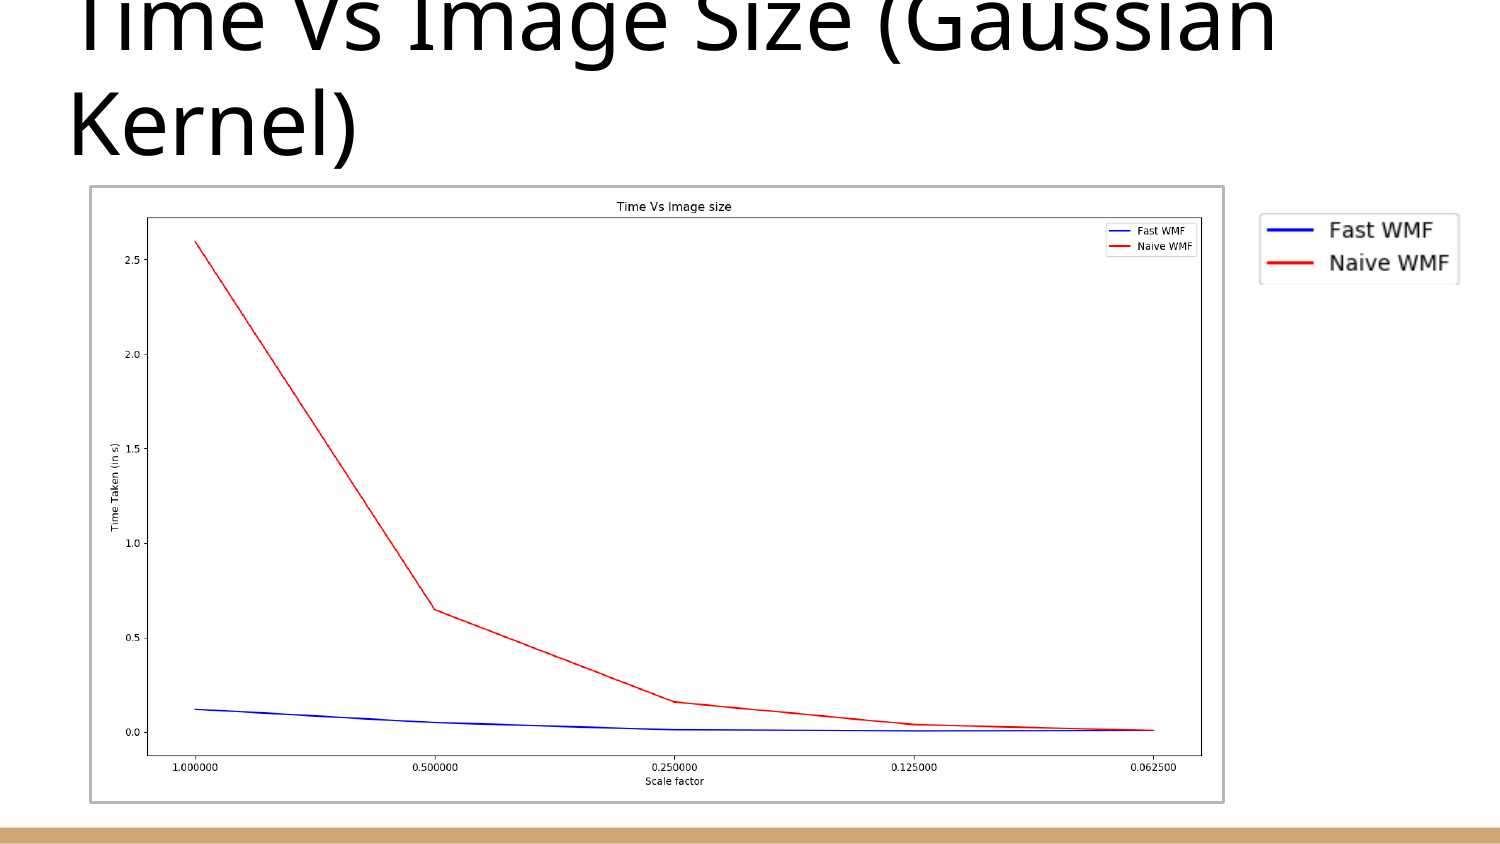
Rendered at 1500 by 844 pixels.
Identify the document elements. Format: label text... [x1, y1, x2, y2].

picture [91, 187, 1222, 801]
title Time Vs Image Size (Gaussian Kernel) [51, 51, 1449, 189]
picture [1258, 212, 1463, 285]
